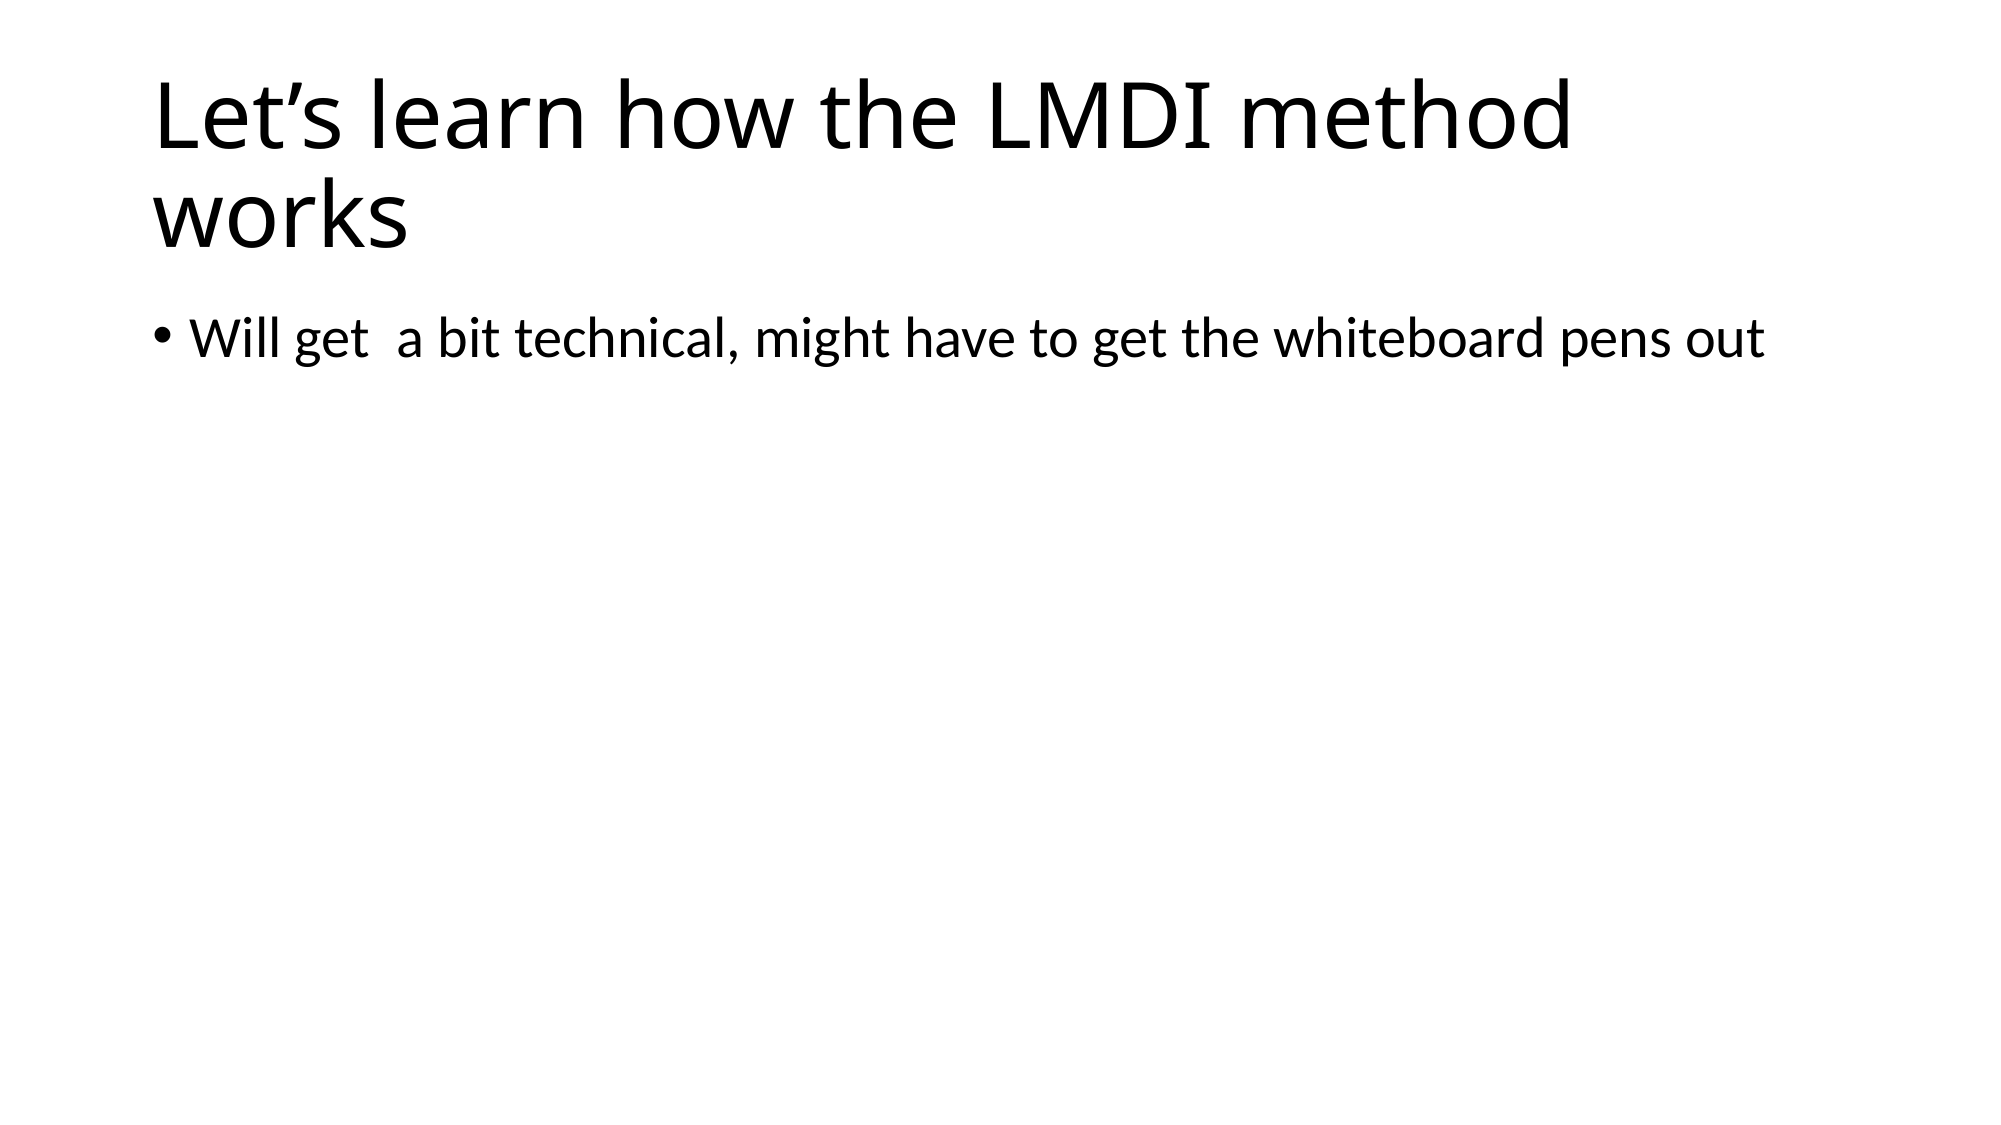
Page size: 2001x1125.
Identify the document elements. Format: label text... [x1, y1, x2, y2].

list Will get a bit technical, might have to get the whiteboard pens out [137, 299, 1863, 1014]
title Let’s learn how the LMDI method works [137, 59, 1863, 278]
